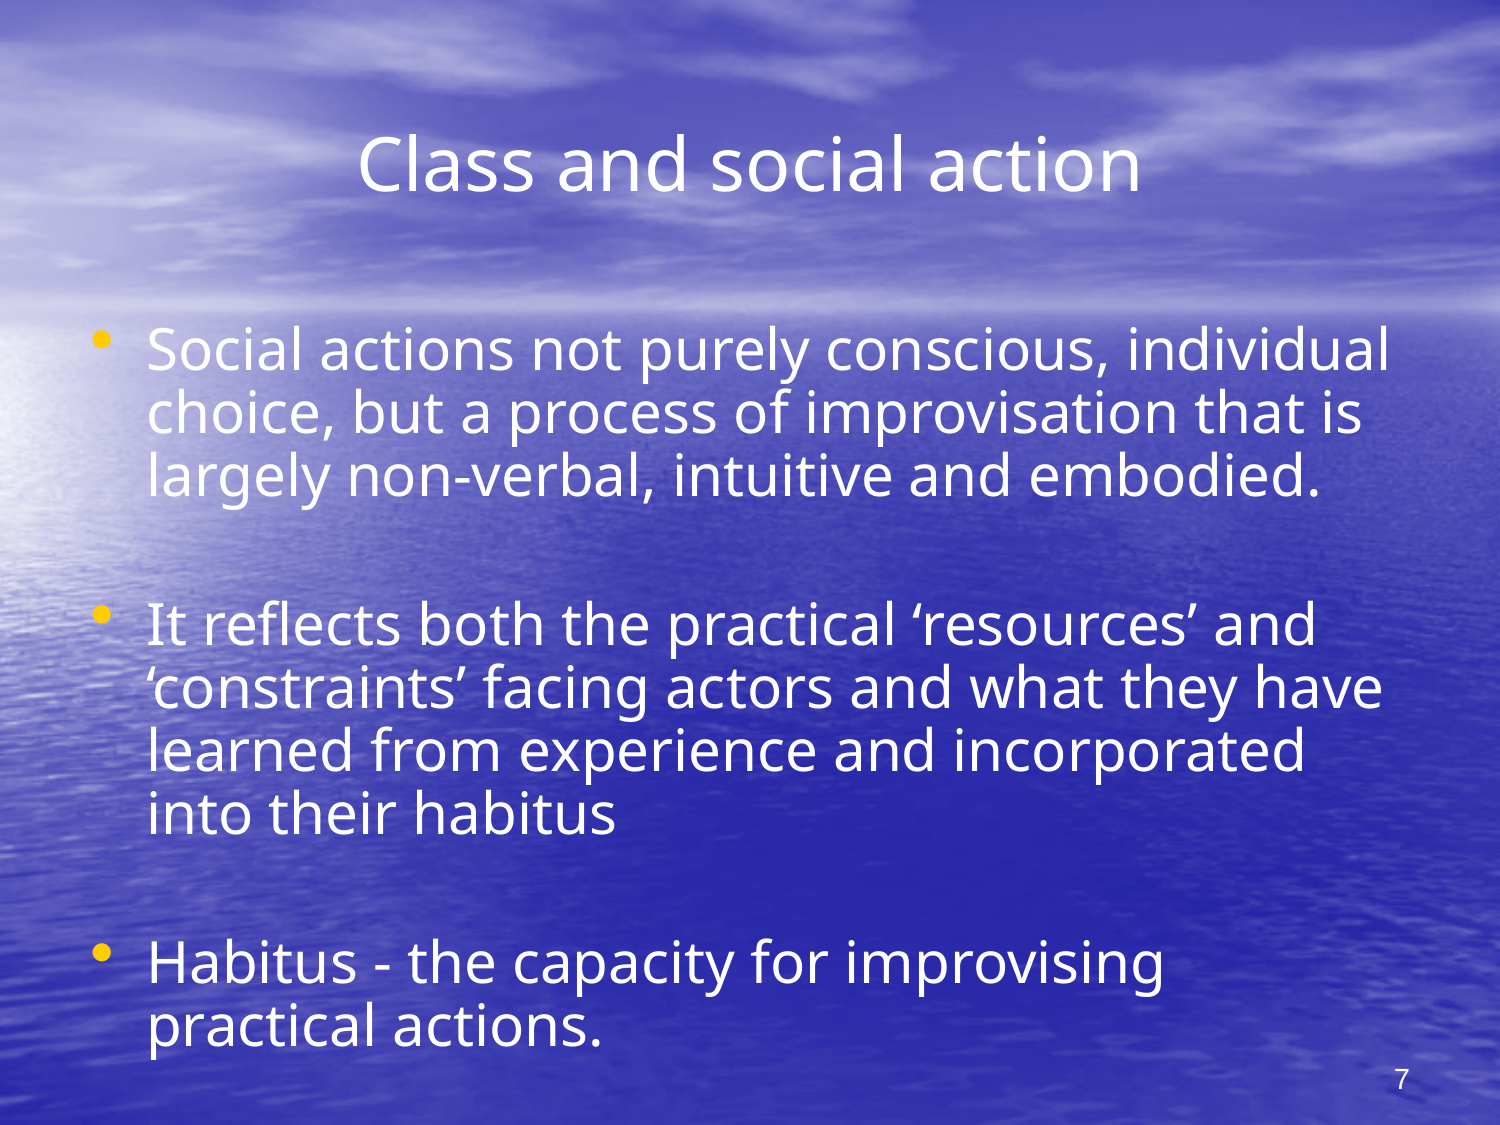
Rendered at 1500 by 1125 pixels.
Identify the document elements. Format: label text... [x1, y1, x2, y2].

title Class and social action [74, 47, 1426, 276]
slide_number 7 [1074, 1024, 1426, 1103]
list Social actions not purely conscious, individual choice, but a process of improvisation that is largely non-verbal, intuitive and embodied. It reflects both the practical ‘resources’ and ‘constraints’ facing actors and what they have learned from experience and incorporated into their habitus Habitus - the capacity for improvising practical actions. [74, 312, 1426, 988]
